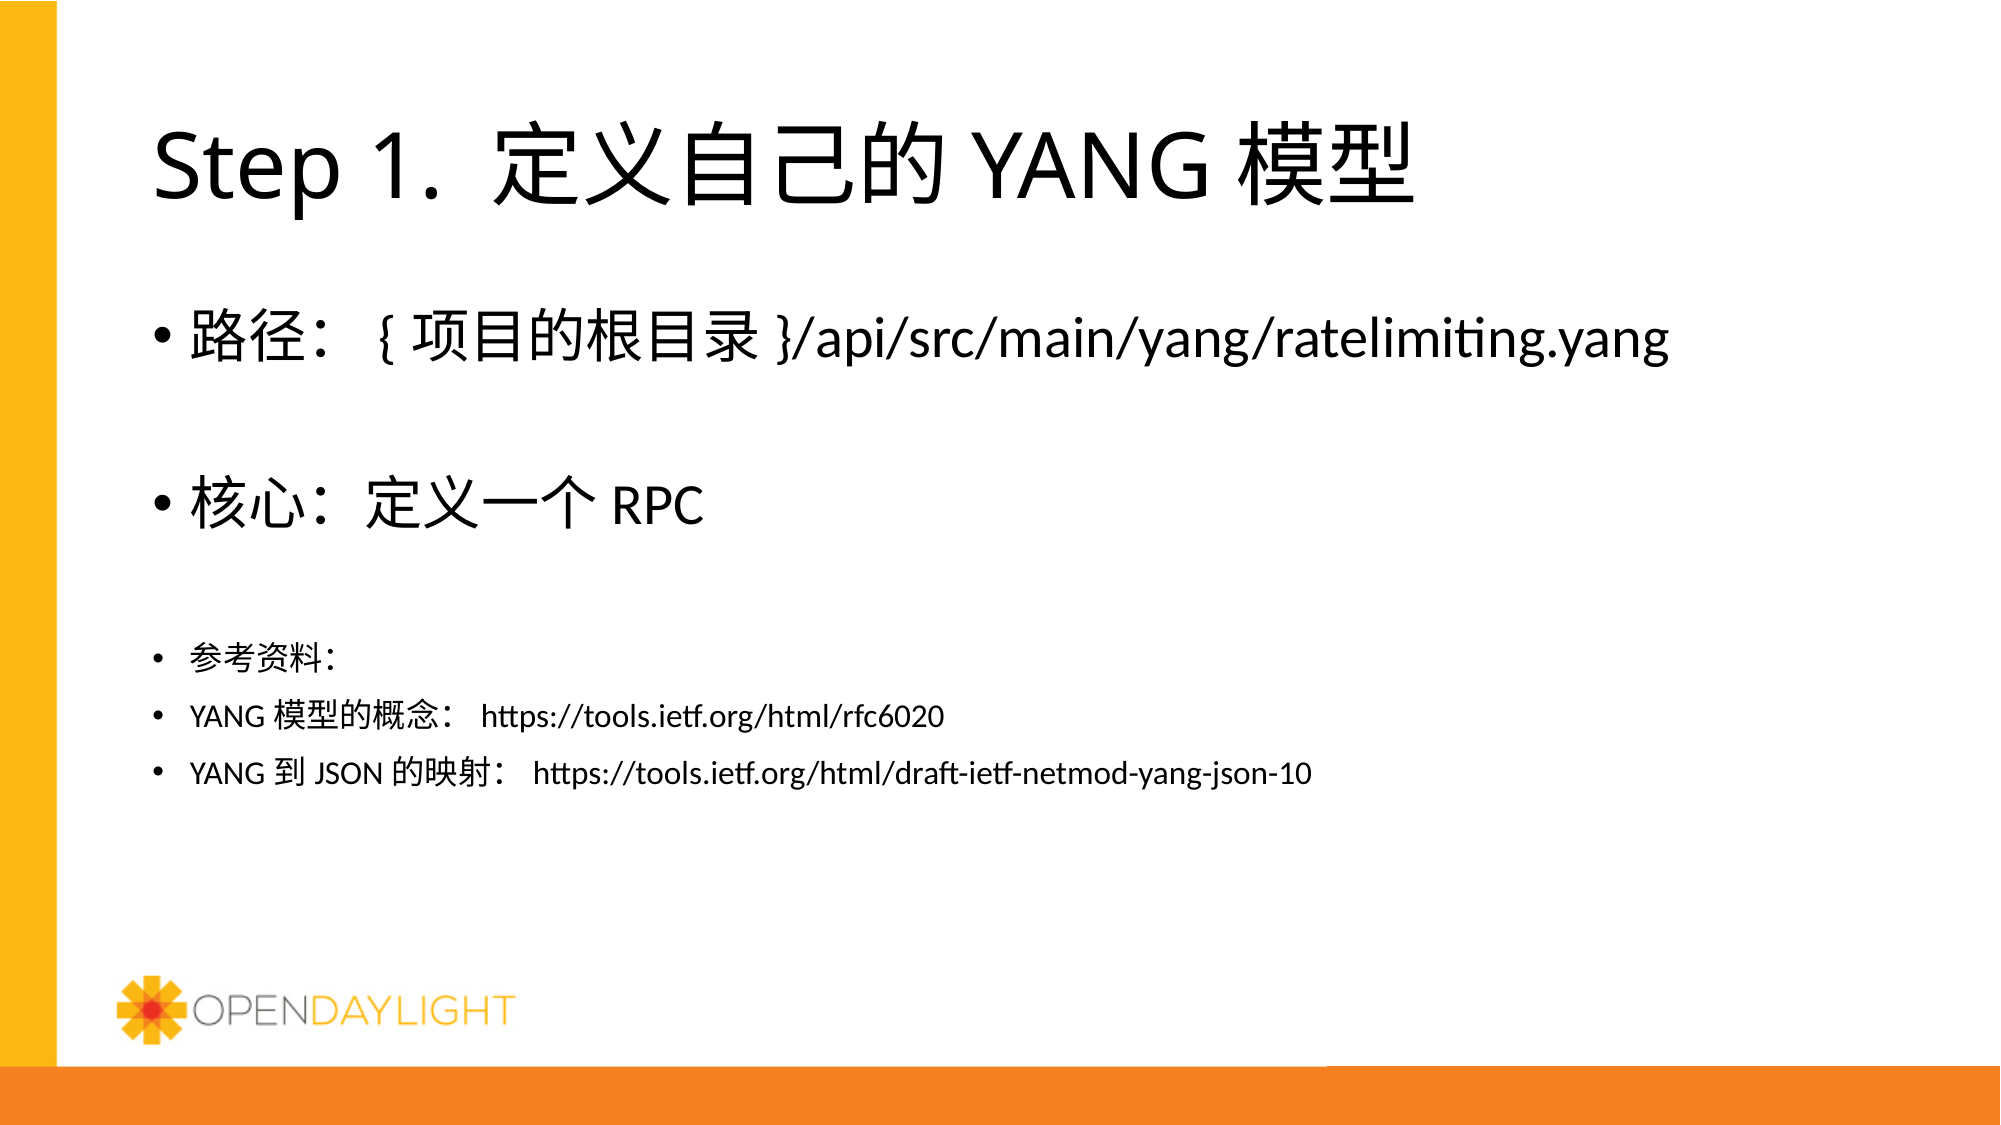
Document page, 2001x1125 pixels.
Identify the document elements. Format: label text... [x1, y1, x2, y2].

picture [0, 1, 1500, 1125]
title Step 1. 定义自己的YANG模型 [137, 59, 1863, 278]
list 路径：{项目的根目录}/api/src/main/yang/ratelimiting.yang 核心：定义一个RPC 参考资料： YANG模型的概念：https://tools.ietf.org/html/rfc6020 YANG到JSON的映射：https://tools.ietf.org/html/draft-ietf-netmod-yang-json-10 [137, 299, 1863, 1014]
